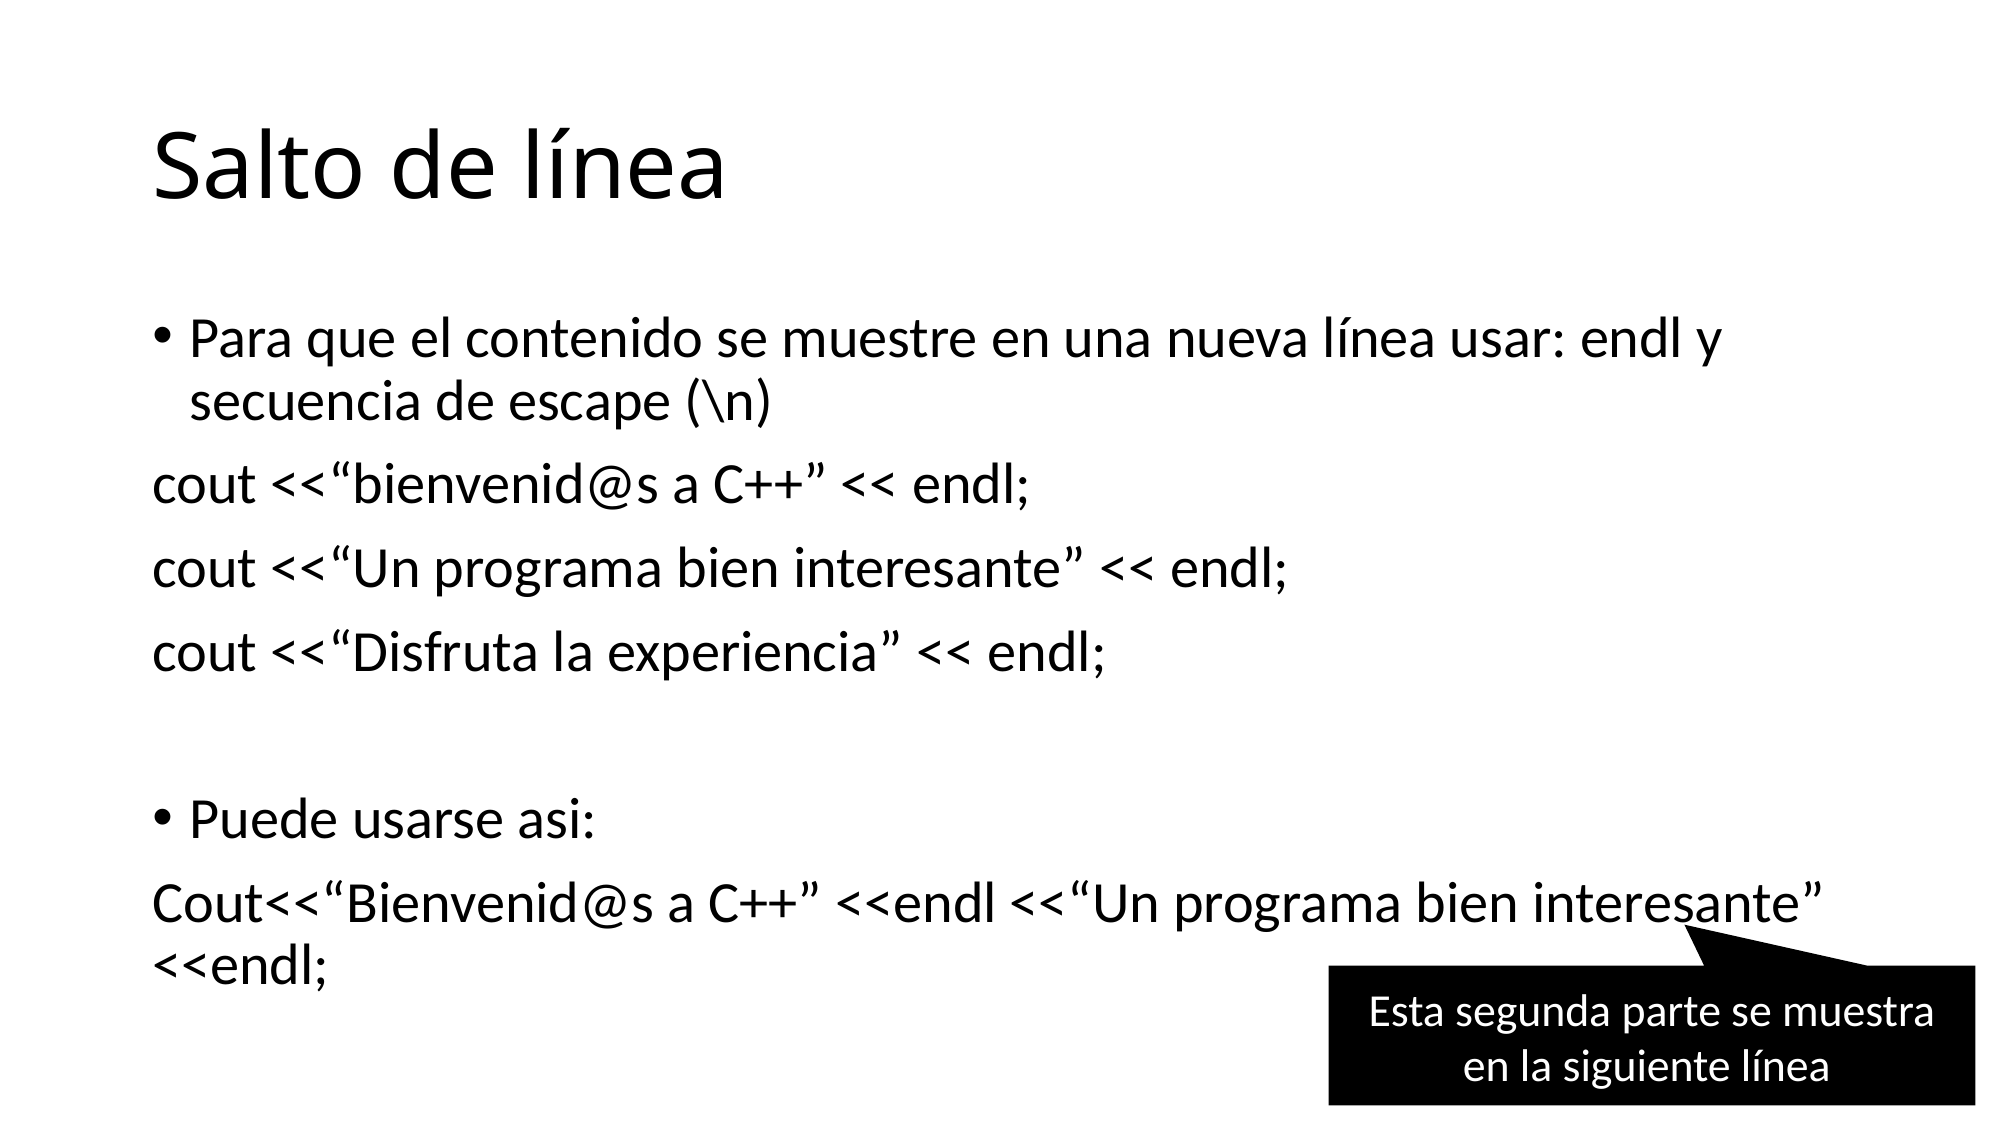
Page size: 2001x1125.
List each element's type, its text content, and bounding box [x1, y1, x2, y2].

title Salto de línea [137, 59, 1863, 278]
list Para que el contenido se muestre en una nueva línea usar: endl y secuencia de escape (\n) cout <<“bienvenid@s a C++” << endl; cout <<“Un programa bien interesante” << endl; cout <<“Disfruta la experiencia” << endl; Puede usarse asi: Cout<<“Bienvenid@s a C++” <<endl <<“Un programa bien interesante” <<endl; [137, 299, 1863, 1014]
text_box Esta segunda parte se muestra en la siguiente línea [1328, 924, 1976, 1106]
